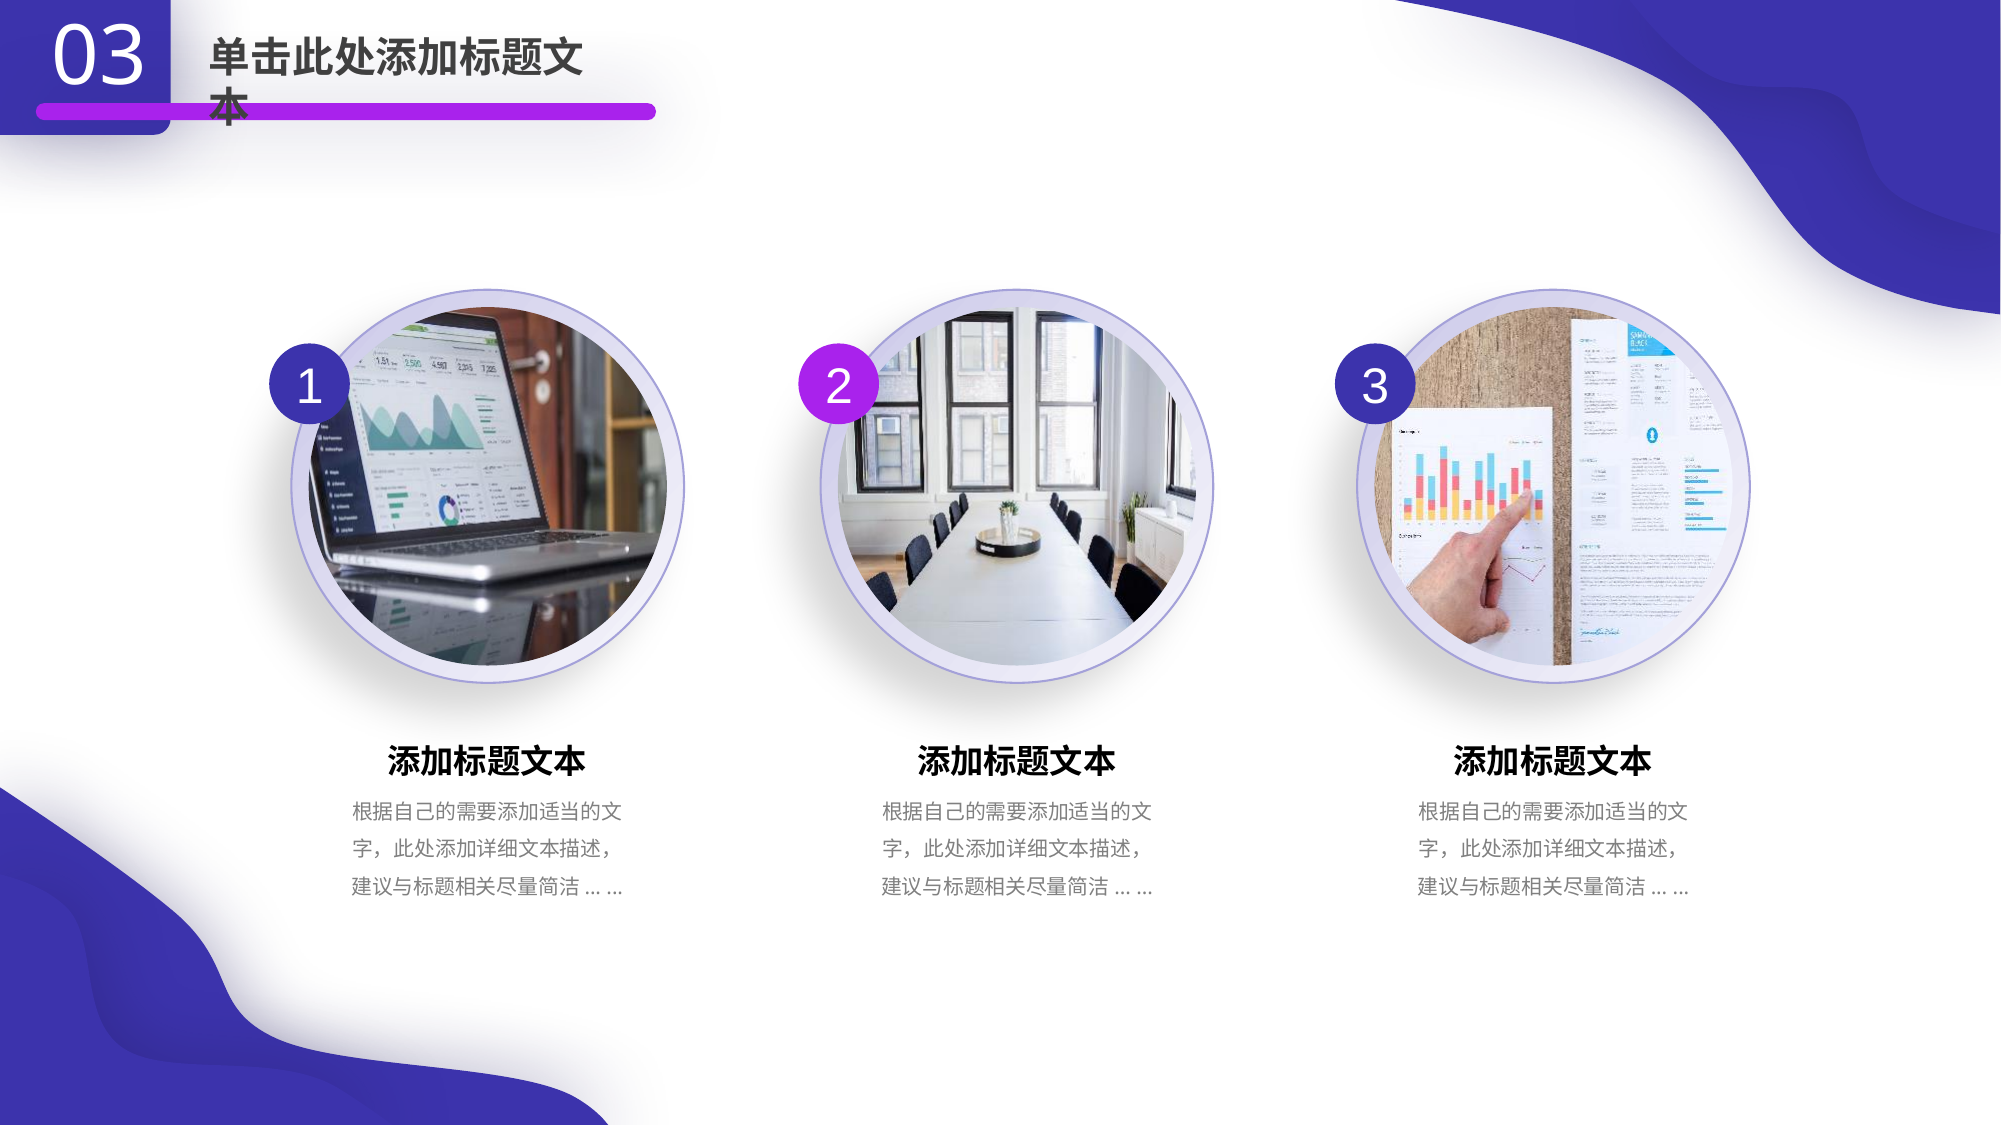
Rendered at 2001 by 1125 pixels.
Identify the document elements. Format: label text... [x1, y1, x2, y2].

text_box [1334, 289, 1750, 683]
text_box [335, 732, 639, 904]
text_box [798, 289, 1214, 683]
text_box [269, 289, 684, 683]
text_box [1402, 732, 1705, 904]
text_box 单击此处添加标题文本 [194, 23, 637, 139]
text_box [865, 732, 1169, 904]
text_box 03 [37, 0, 162, 109]
